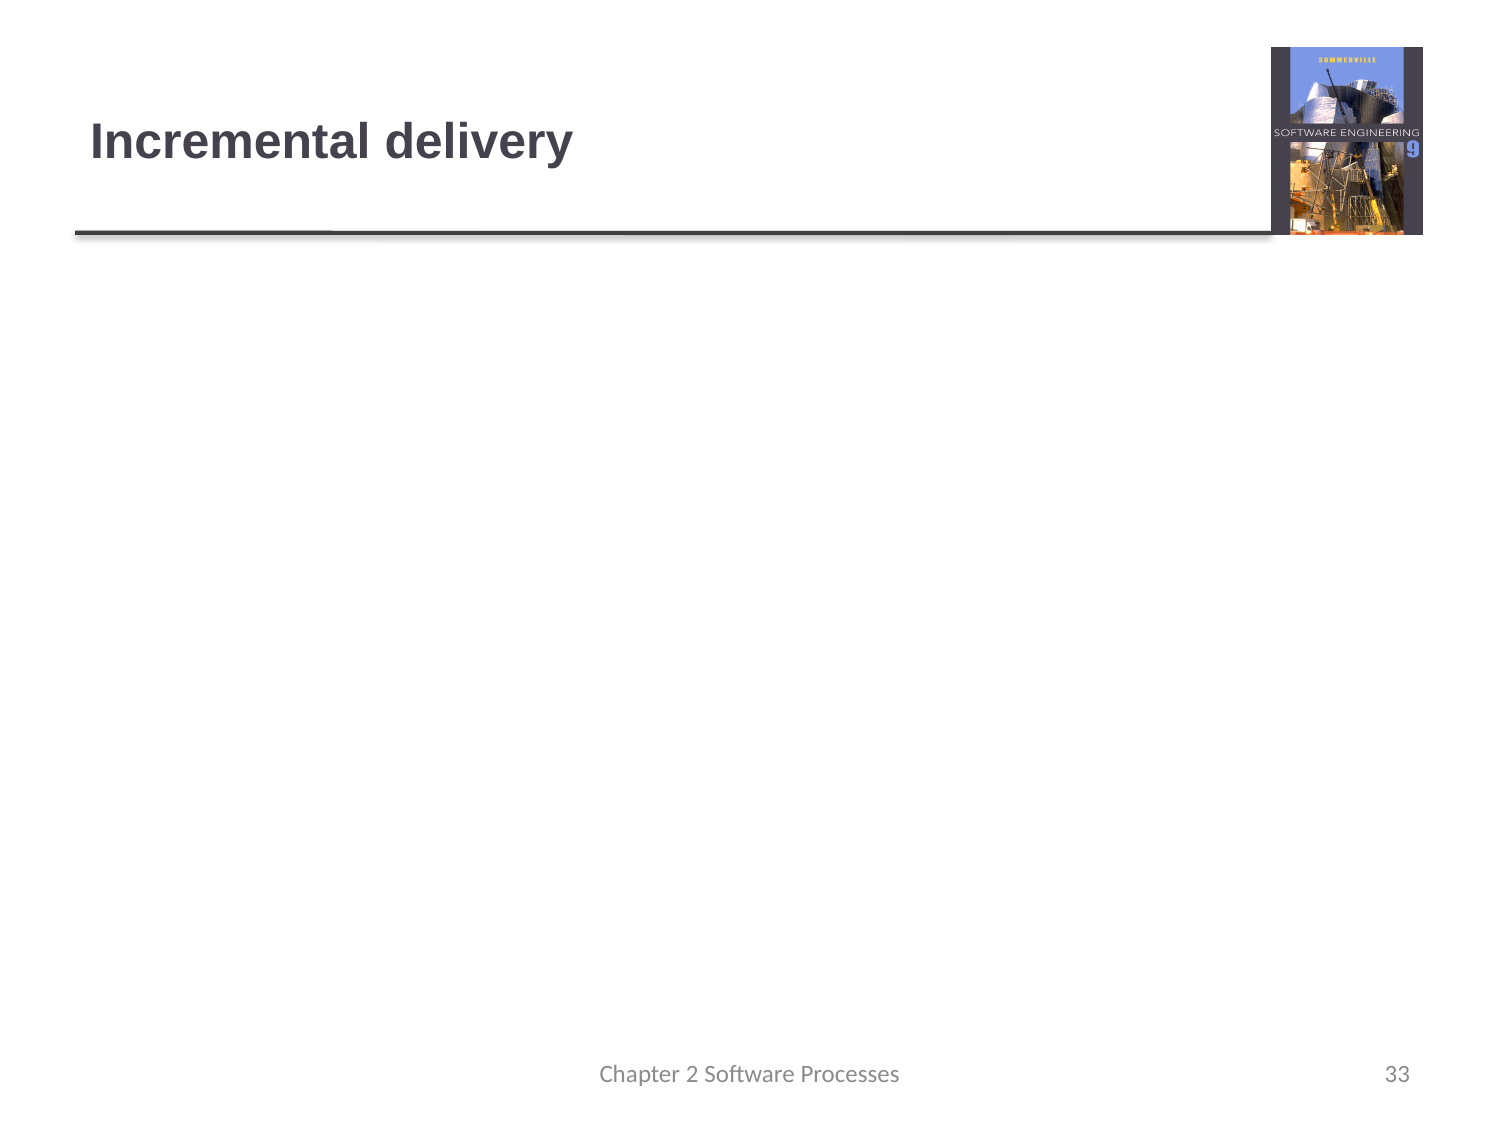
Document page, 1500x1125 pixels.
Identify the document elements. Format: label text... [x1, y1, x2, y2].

footer Chapter 2 Software Processes [512, 1042, 988, 1103]
picture [1272, 47, 1423, 235]
title Incremental delivery [74, 44, 1272, 233]
slide_number 33 [1074, 1042, 1425, 1103]
